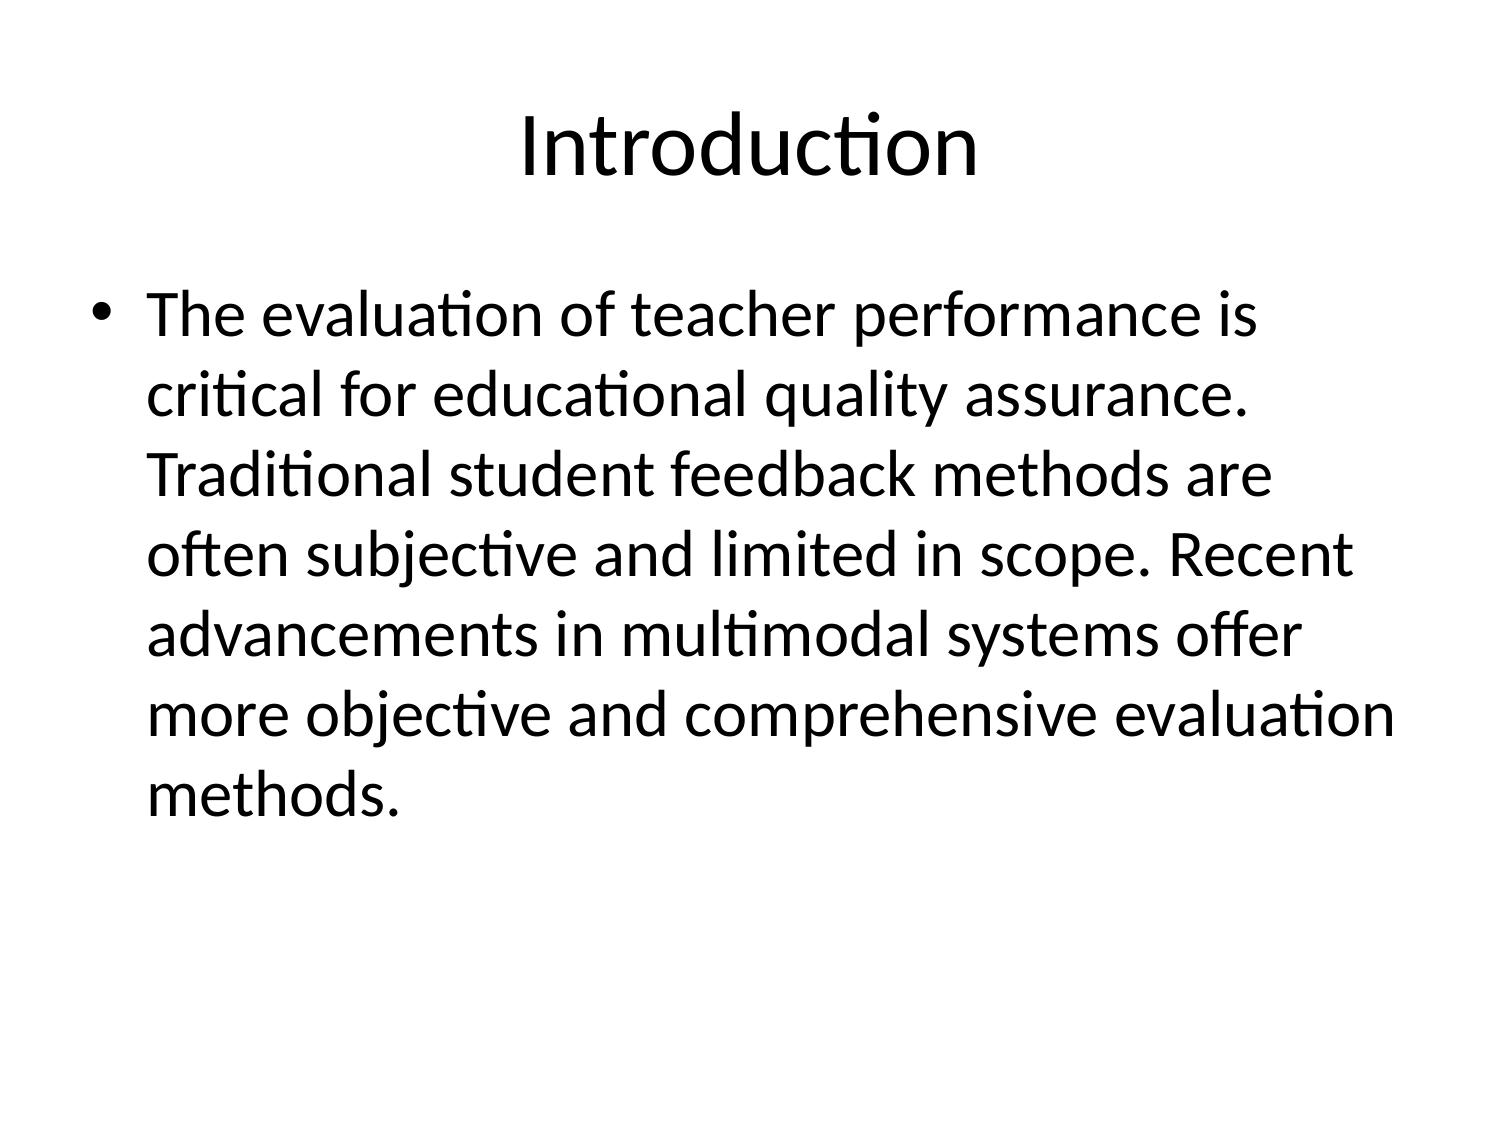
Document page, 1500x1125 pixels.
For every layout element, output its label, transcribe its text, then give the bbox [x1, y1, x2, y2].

title Introduction [75, 45, 1425, 233]
list The evaluation of teacher performance is critical for educational quality assurance. Traditional student feedback methods are often subjective and limited in scope. Recent advancements in multimodal systems offer more objective and comprehensive evaluation methods. [75, 262, 1425, 1005]
